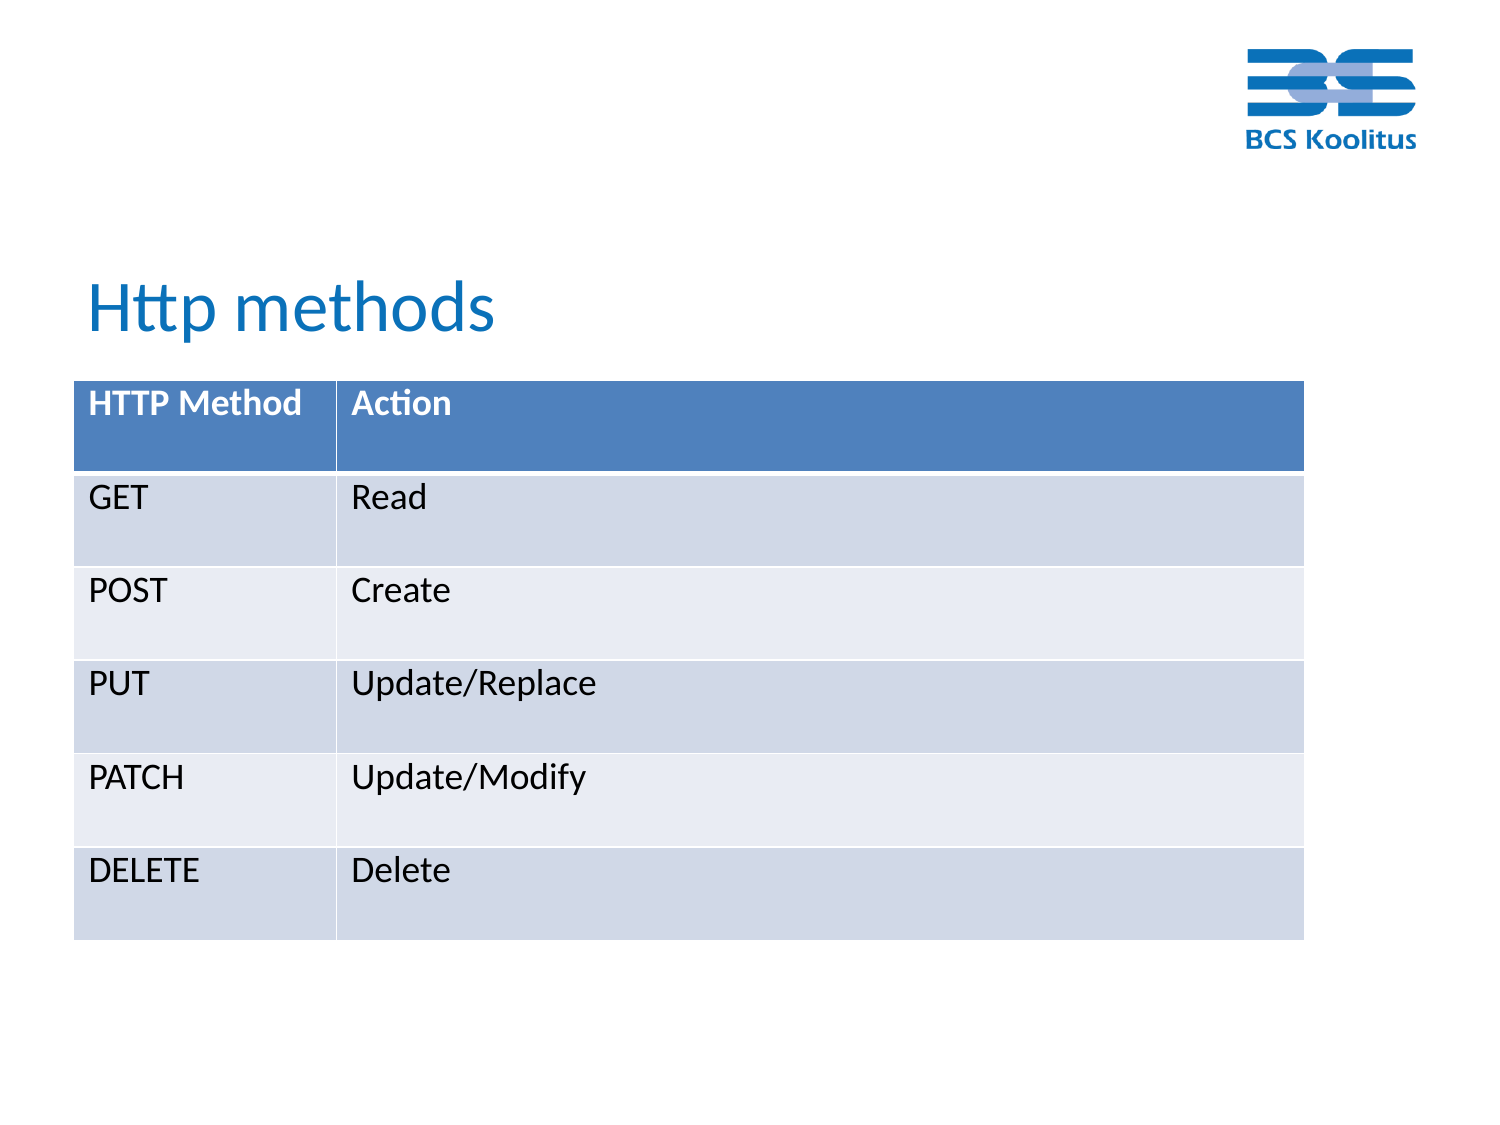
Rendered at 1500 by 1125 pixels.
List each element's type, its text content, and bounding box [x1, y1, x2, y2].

table_cell PATCH [74, 754, 336, 846]
text_box Http methods [72, 166, 1423, 354]
table_header Action [337, 381, 1304, 471]
table_cell Update/Modify [337, 754, 1304, 846]
table_cell POST [74, 568, 336, 659]
table_cell DELETE [74, 848, 336, 940]
table_cell GET [74, 476, 336, 566]
table_cell PUT [74, 661, 336, 753]
picture [1246, 49, 1416, 149]
table_cell Read [337, 476, 1304, 566]
table_cell Delete [337, 848, 1304, 940]
table_cell Update/Replace [337, 661, 1304, 753]
table_cell Create [337, 568, 1304, 659]
table_header HTTP Method [74, 381, 336, 471]
